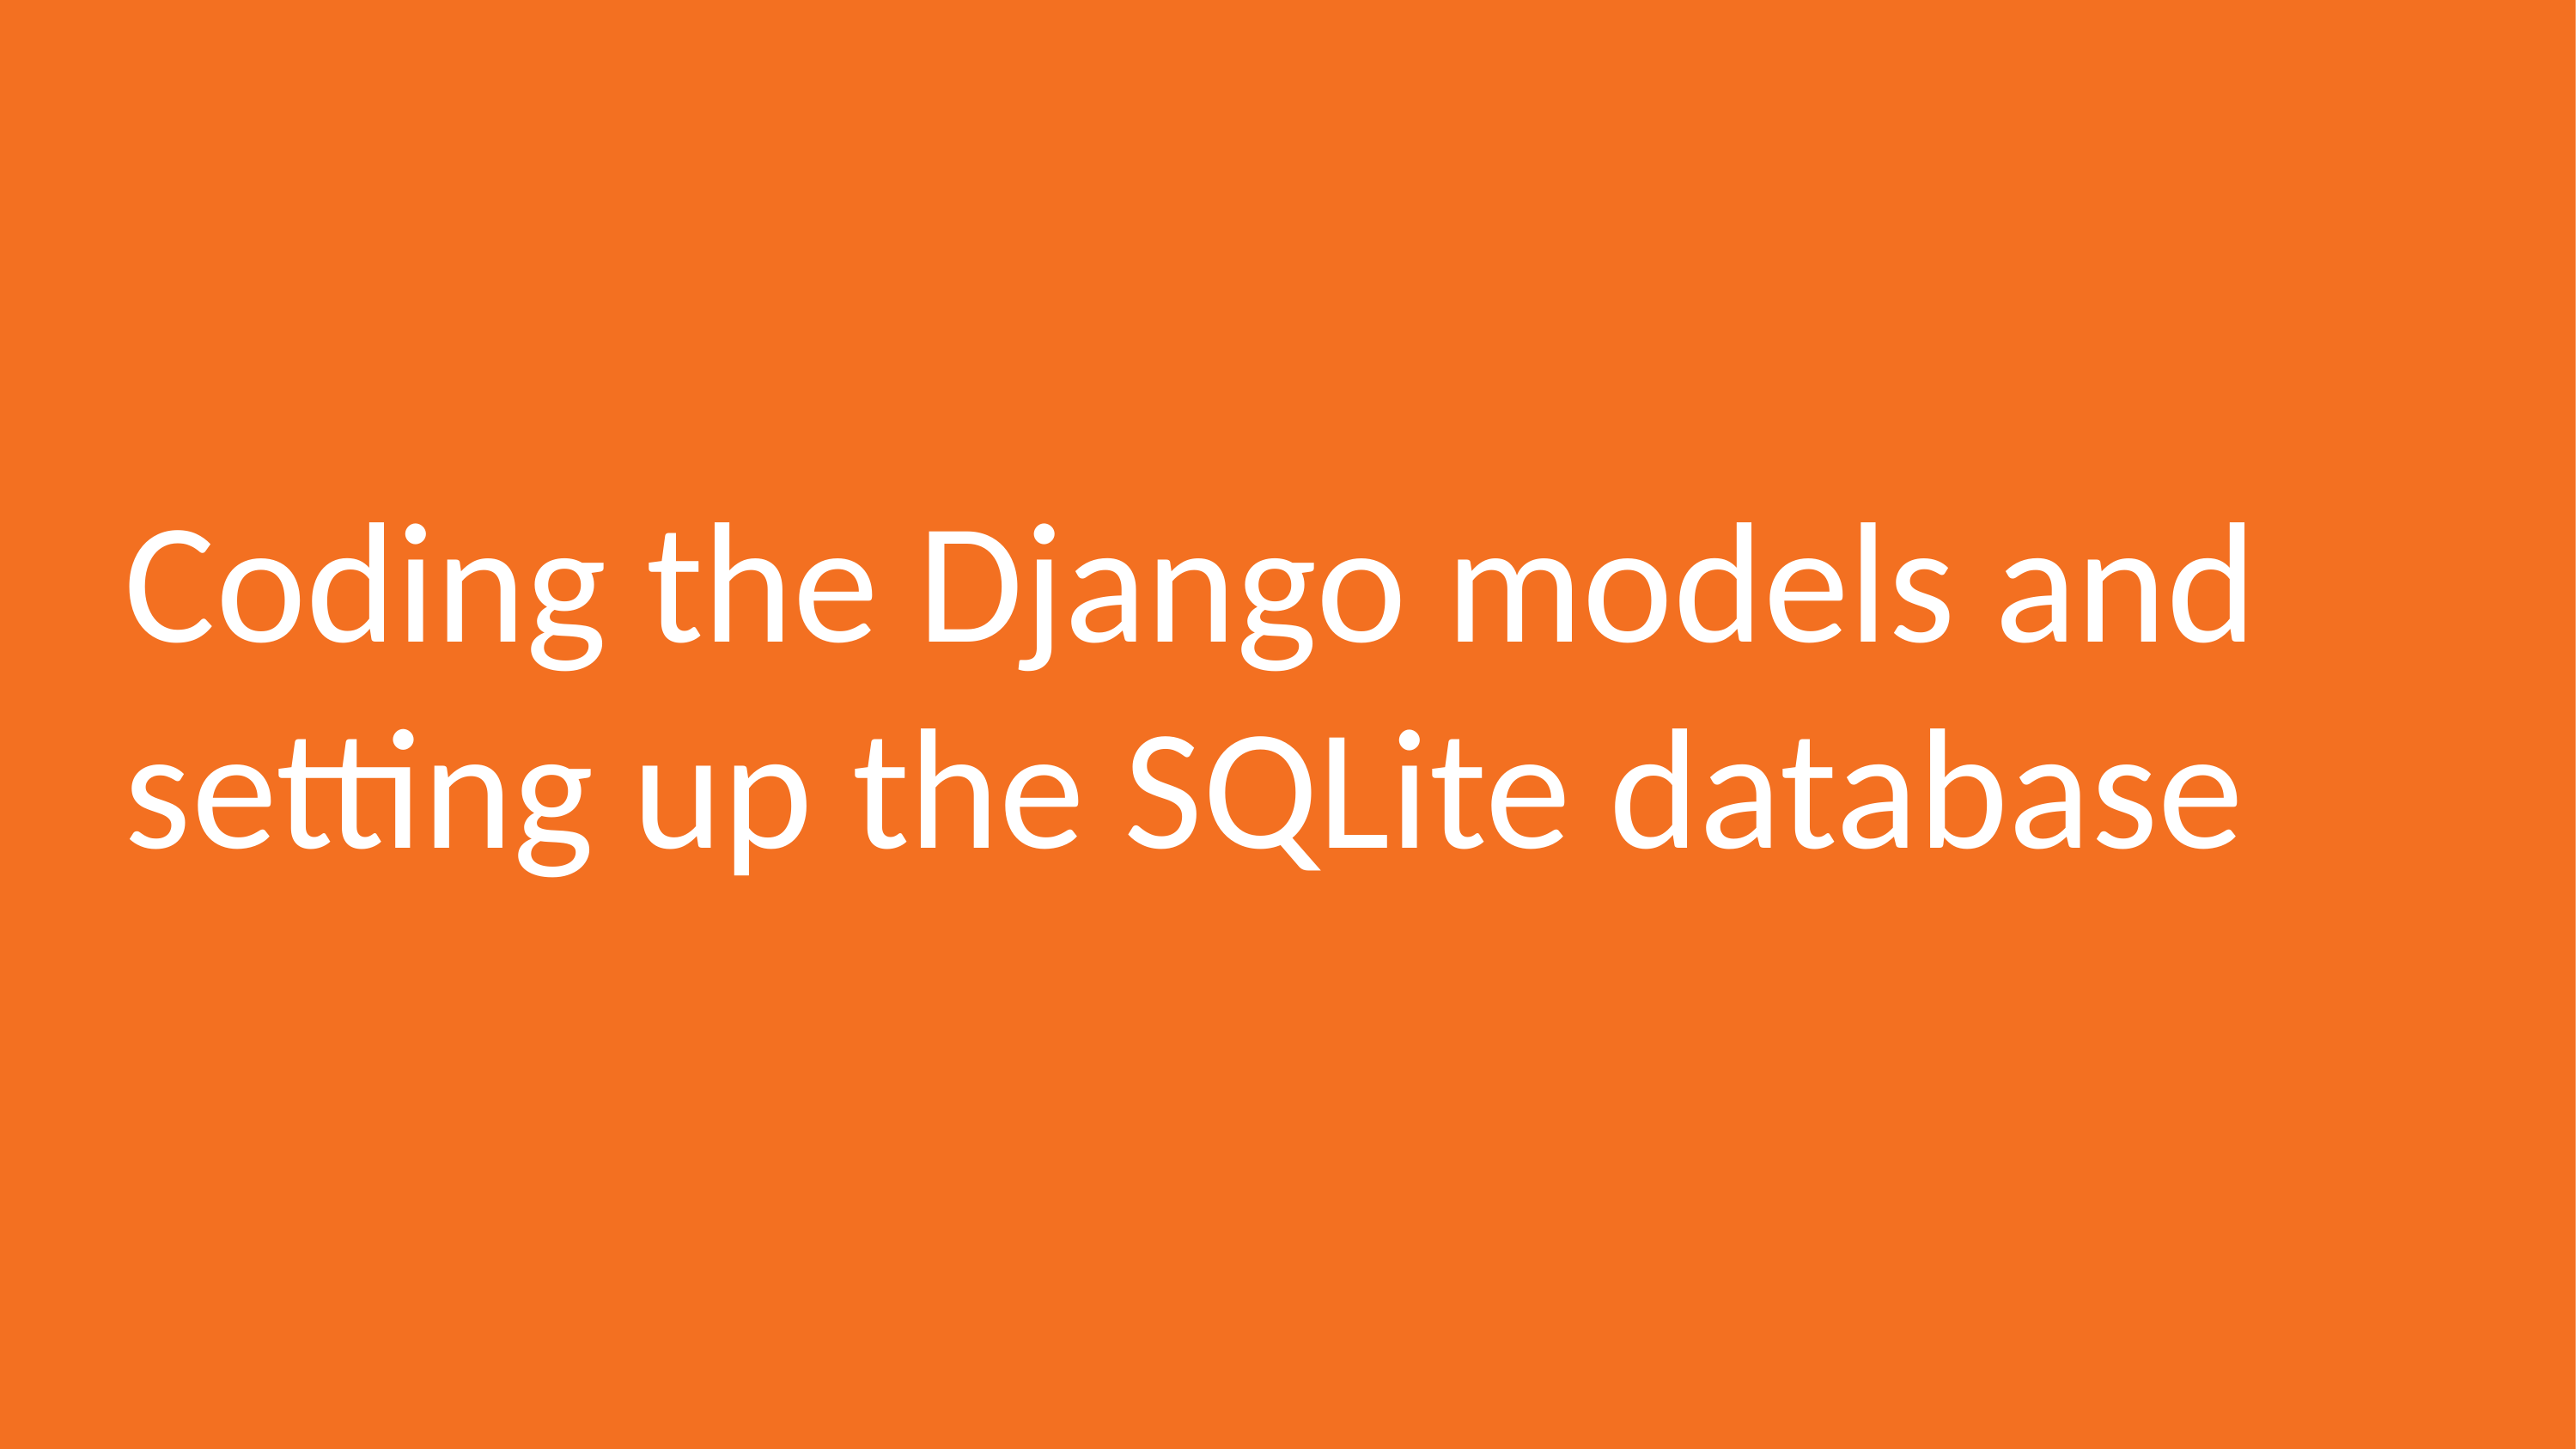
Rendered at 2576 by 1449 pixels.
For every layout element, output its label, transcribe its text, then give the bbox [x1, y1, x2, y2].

text_box Coding the Django models and setting up the SQLite database [98, 610, 2494, 909]
